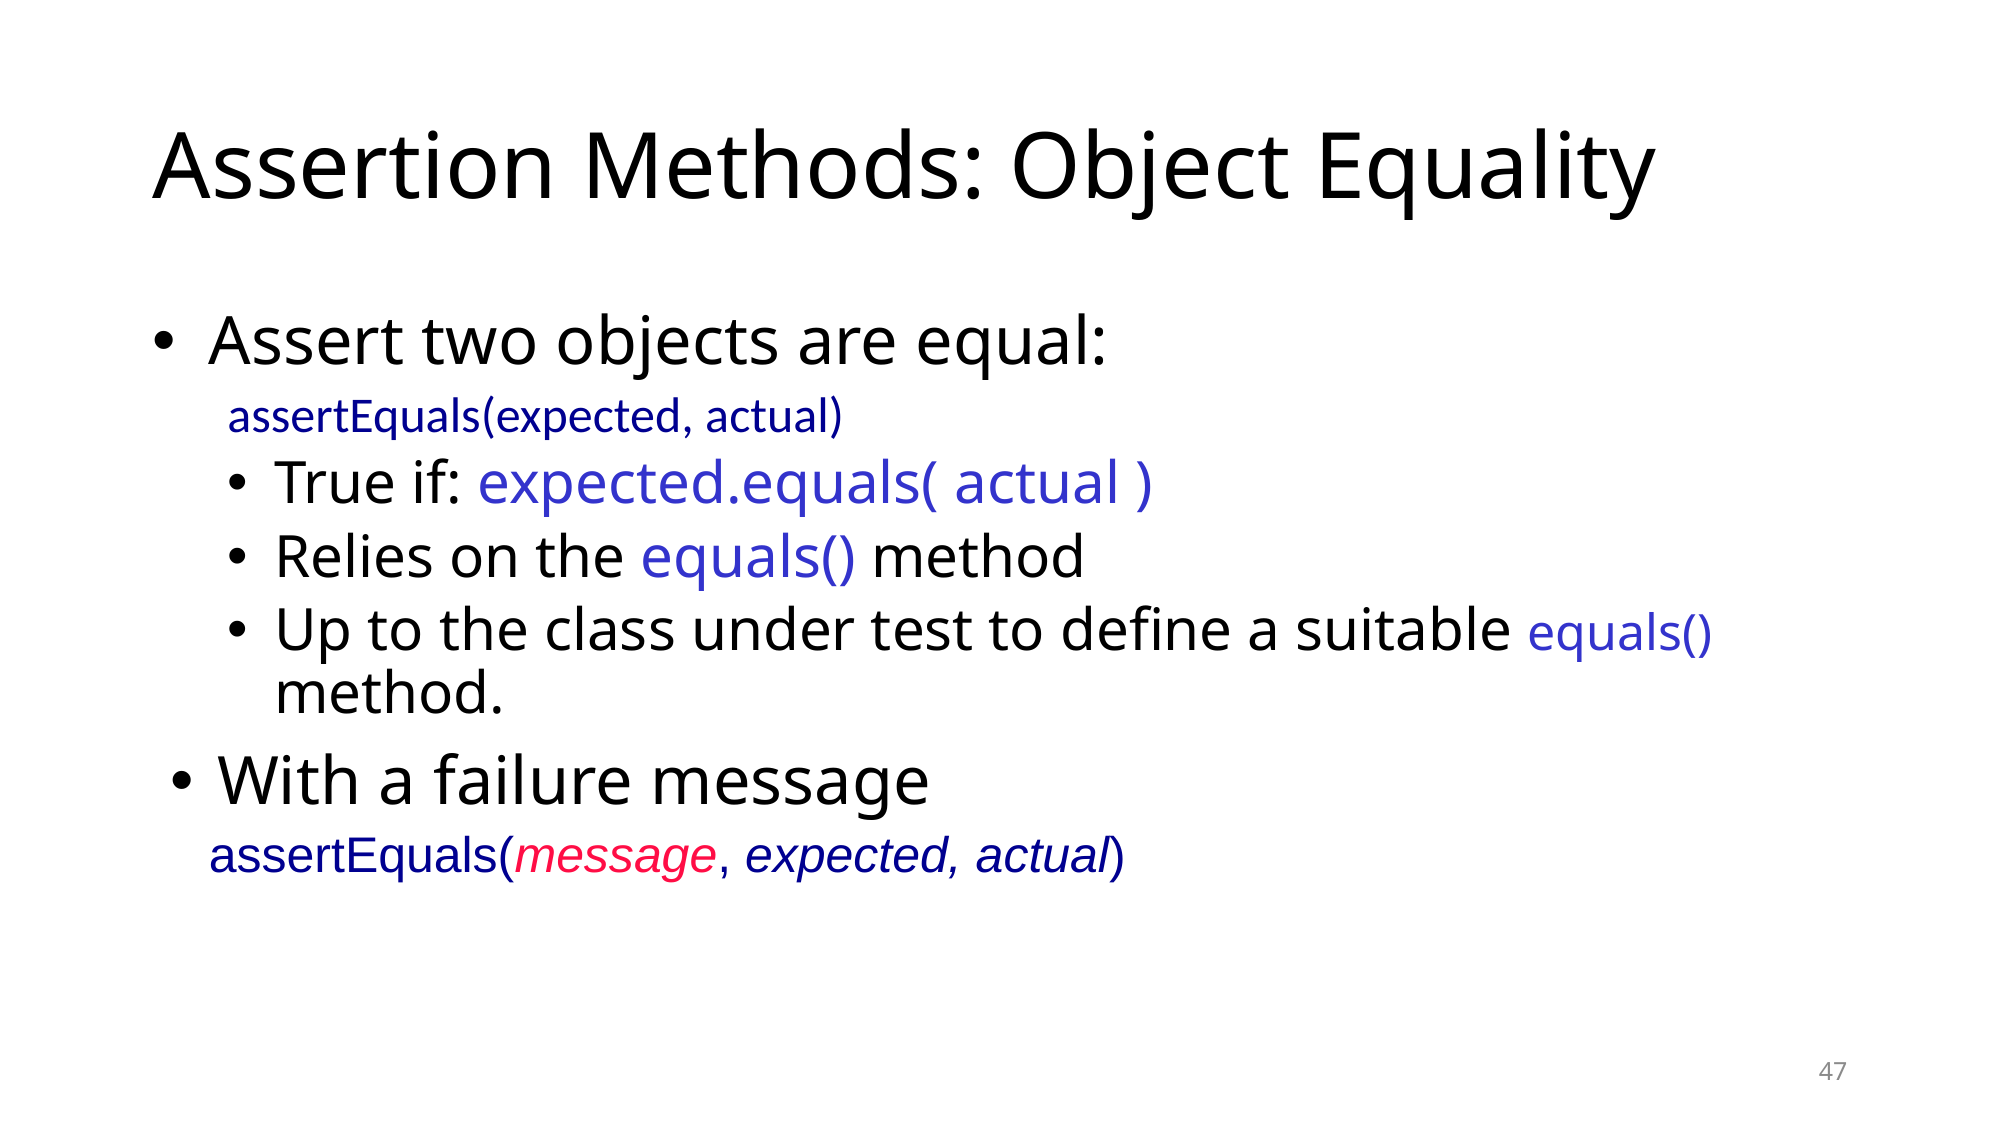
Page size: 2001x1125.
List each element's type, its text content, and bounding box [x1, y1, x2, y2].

list Assert two objects are equal: assertEquals(expected, actual) True if: expected.equals( actual ) Relies on the equals() method Up to the class under test to define a suitable equals() method. With a failure message assertEquals(message, expected, actual) [137, 299, 1863, 1014]
title Assertion Methods: Object Equality [137, 59, 1863, 278]
slide_number 47 [1412, 1042, 1863, 1103]
